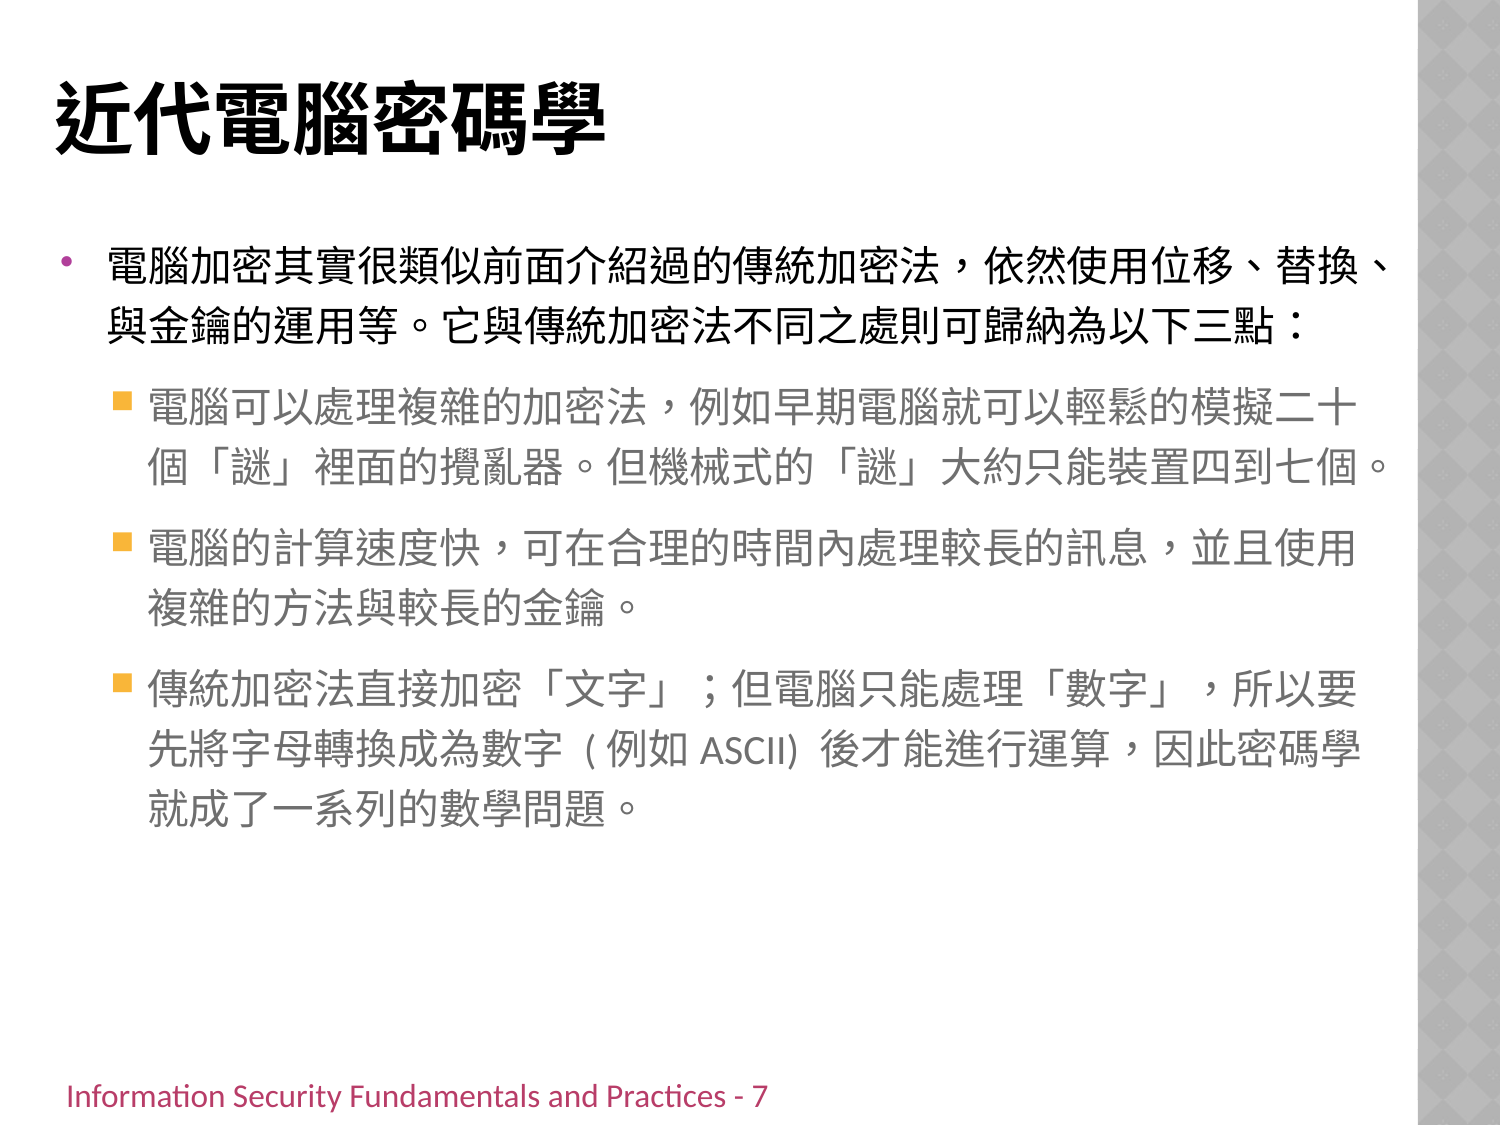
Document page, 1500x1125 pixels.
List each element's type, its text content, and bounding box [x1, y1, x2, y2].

title 近代電腦密碼學 [46, 52, 1395, 164]
list 電腦加密其實很類似前面介紹過的傳統加密法，依然使用位移、替換、與金鑰的運用等。它與傳統加密法不同之處則可歸納為以下三點： 電腦可以處理複雜的加密法，例如早期電腦就可以輕鬆的模擬二十個「謎」裡面的攪亂器。但機械式的「謎」大約只能裝置四到七個。 電腦的計算速度快，可在合理的時間內處理較長的訊息，並且使用複雜的方法與較長的金鑰。 傳統加密法直接加密「文字」；但電腦只能處理「數字」，所以要先將字母轉換成為數字 (例如ASCII) 後才能進行運算，因此密碼學就成了一系列的數學問題。 [46, 222, 1395, 1059]
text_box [1417, 0, 1500, 1125]
